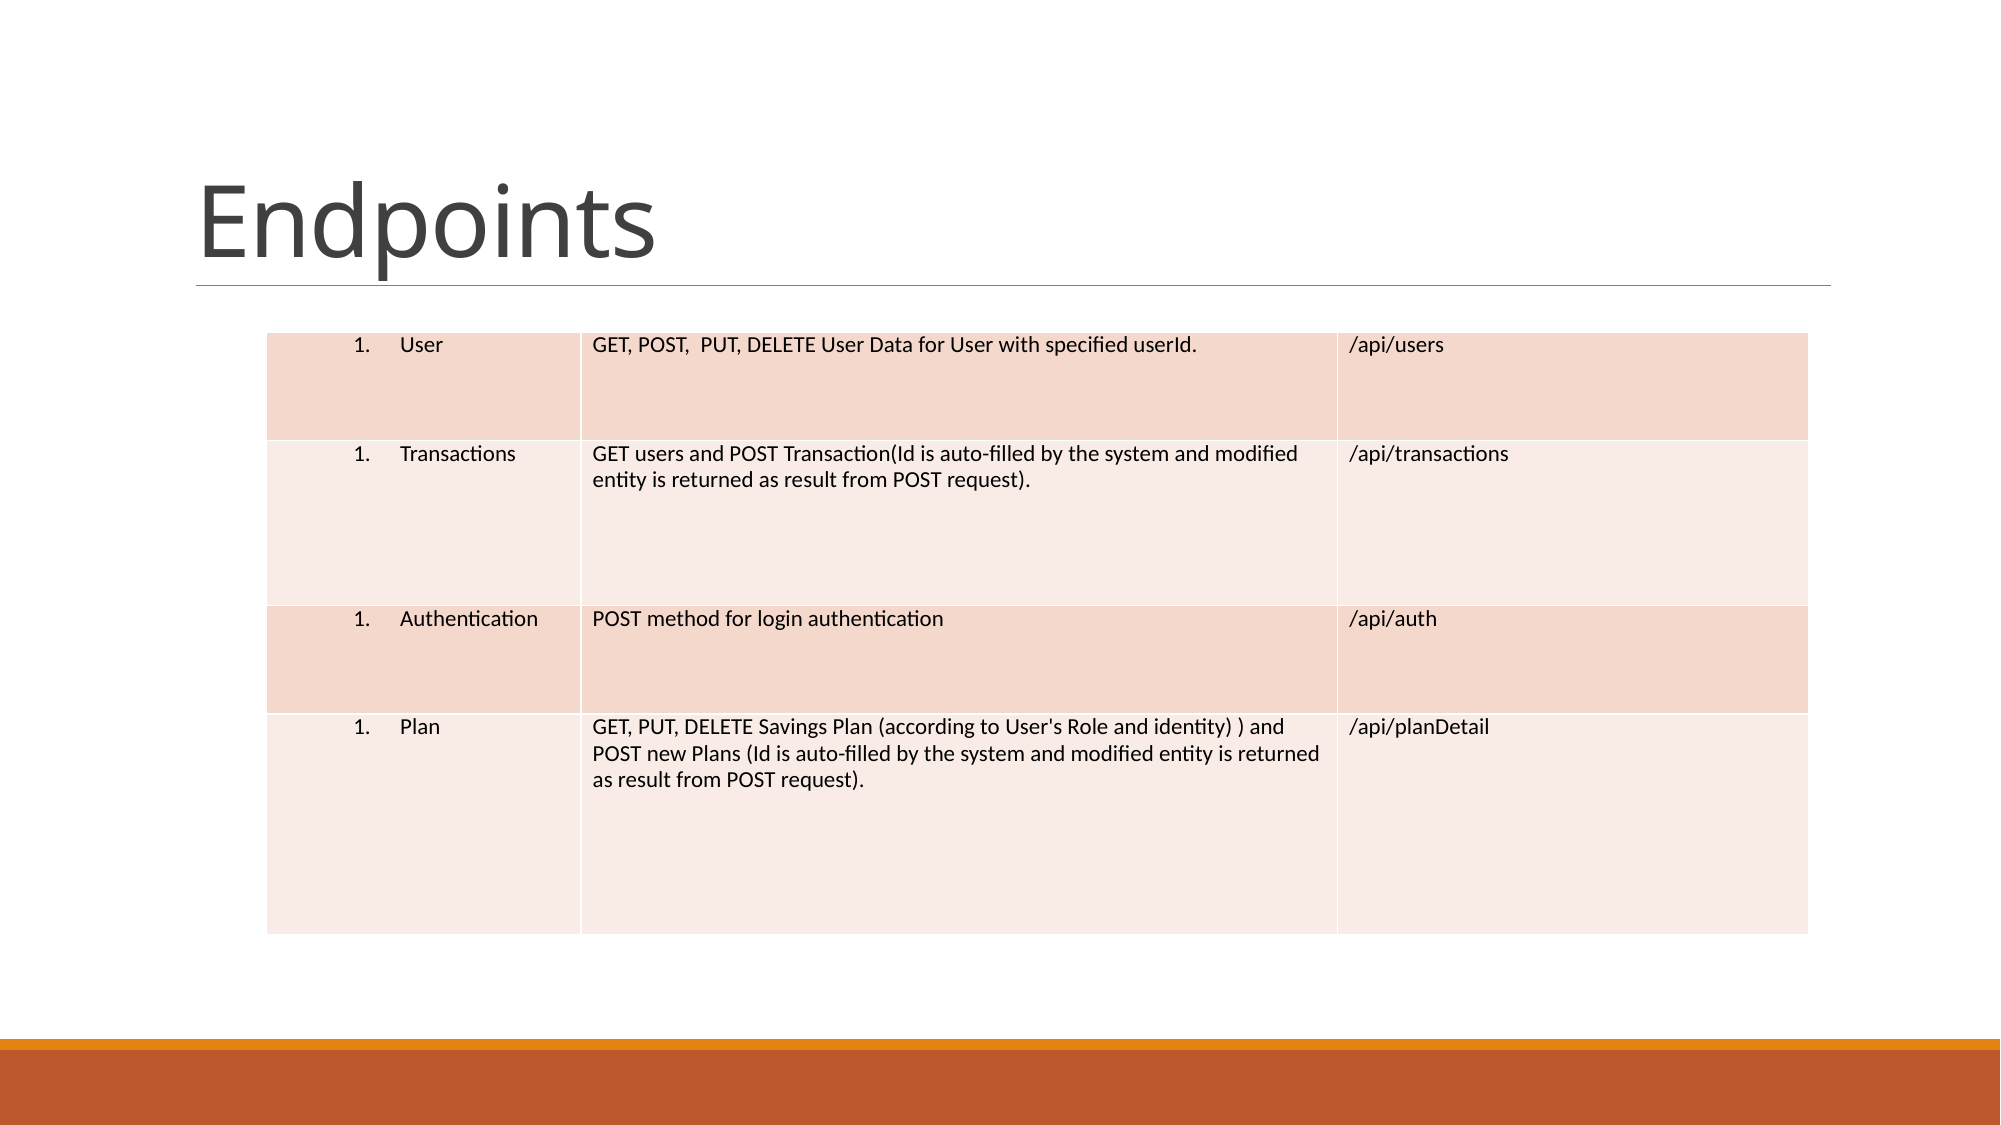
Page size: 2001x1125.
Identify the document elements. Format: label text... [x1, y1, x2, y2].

title Endpoints [180, 47, 1830, 285]
table_cell GET, PUT, DELETE Savings Plan (according to User's Role and identity) ) and POST new Plans (Id is auto-filled by the system and modified entity is returned as result from POST request). [582, 715, 1337, 934]
table_cell POST method for login authentication [582, 606, 1337, 713]
table_cell Plan [267, 715, 580, 934]
table_cell /api/transactions [1338, 441, 1808, 605]
table_cell GET users and POST Transaction(Id is auto-filled by the system and modified entity is returned as result from POST request). [582, 441, 1337, 605]
table_cell /api/planDetail [1338, 715, 1808, 934]
table_header /api/users [1338, 333, 1808, 440]
table_header User [267, 333, 580, 440]
table_header GET, POST, PUT, DELETE User Data for User with specified userId. [582, 333, 1337, 440]
table_cell Transactions [267, 441, 580, 605]
table_cell /api/auth [1338, 606, 1808, 713]
table_cell Authentication [267, 606, 580, 713]
